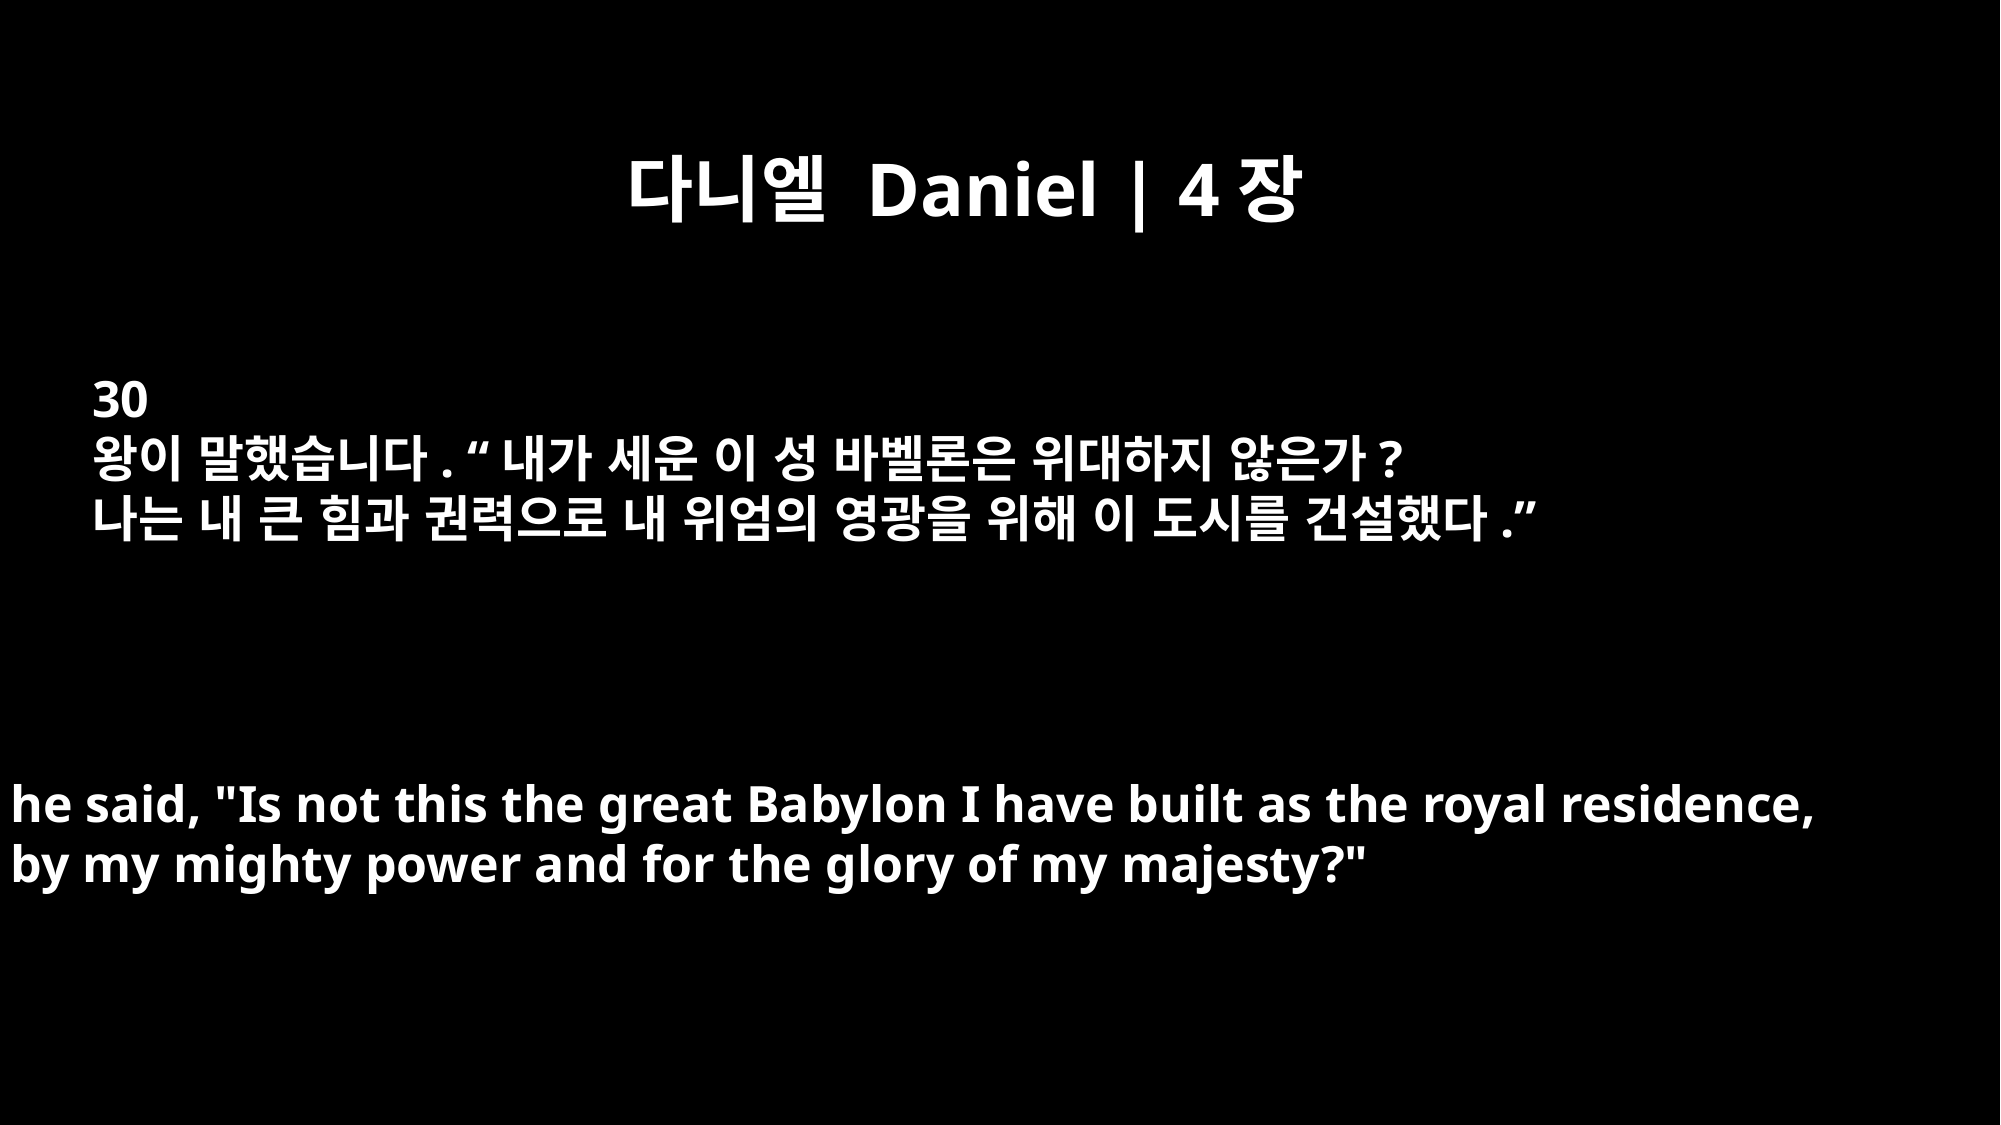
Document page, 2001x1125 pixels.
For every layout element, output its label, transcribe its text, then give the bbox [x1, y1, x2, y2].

text_box he said, "Is not this the great Babylon I have built as the royal residence, by my mighty power and for the glory of my majesty?" [0, 764, 1845, 900]
text_box 30 왕이 말했습니다. “내가 세운 이 성 바벨론은 위대하지 않은가? 나는 내 큰 힘과 권력으로 내 위엄의 영광을 위해 이 도시를 건설했다.” [77, 359, 1552, 555]
text_box 다니엘 Daniel | 4장 [611, 136, 1320, 239]
